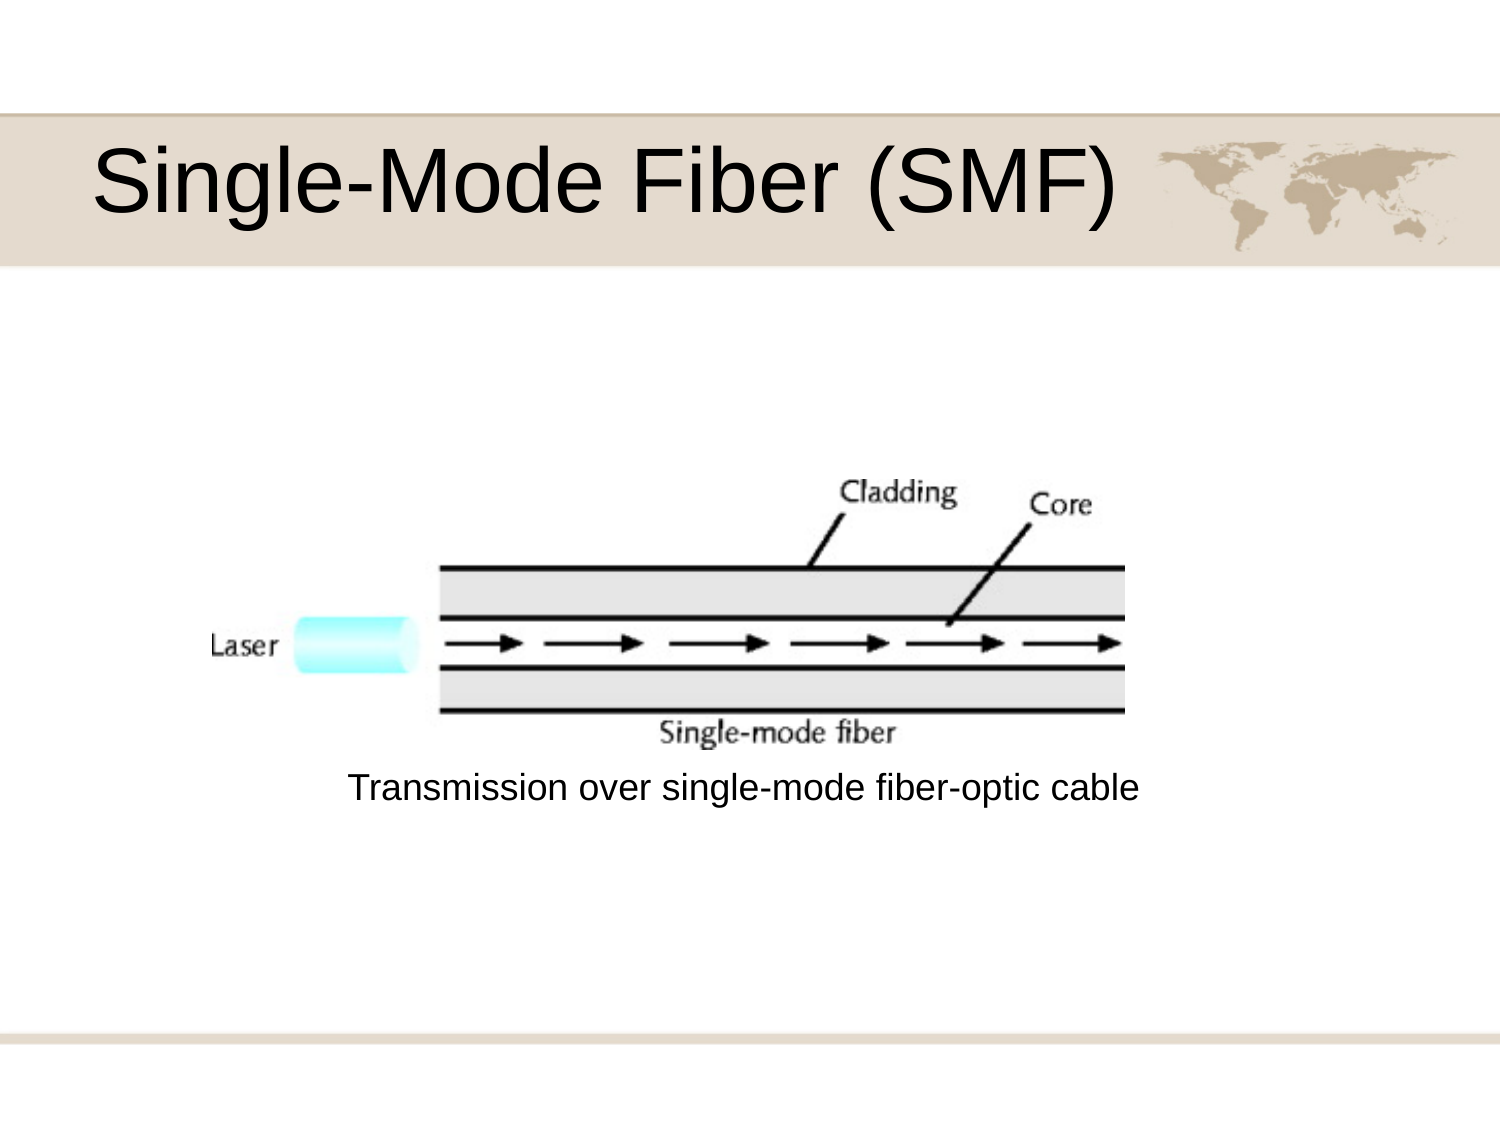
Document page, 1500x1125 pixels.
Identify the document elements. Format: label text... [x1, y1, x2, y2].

picture [0, 0, 1500, 1125]
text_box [187, 479, 1301, 816]
text_box Single-Mode Fiber (SMF) [49, 113, 1163, 252]
